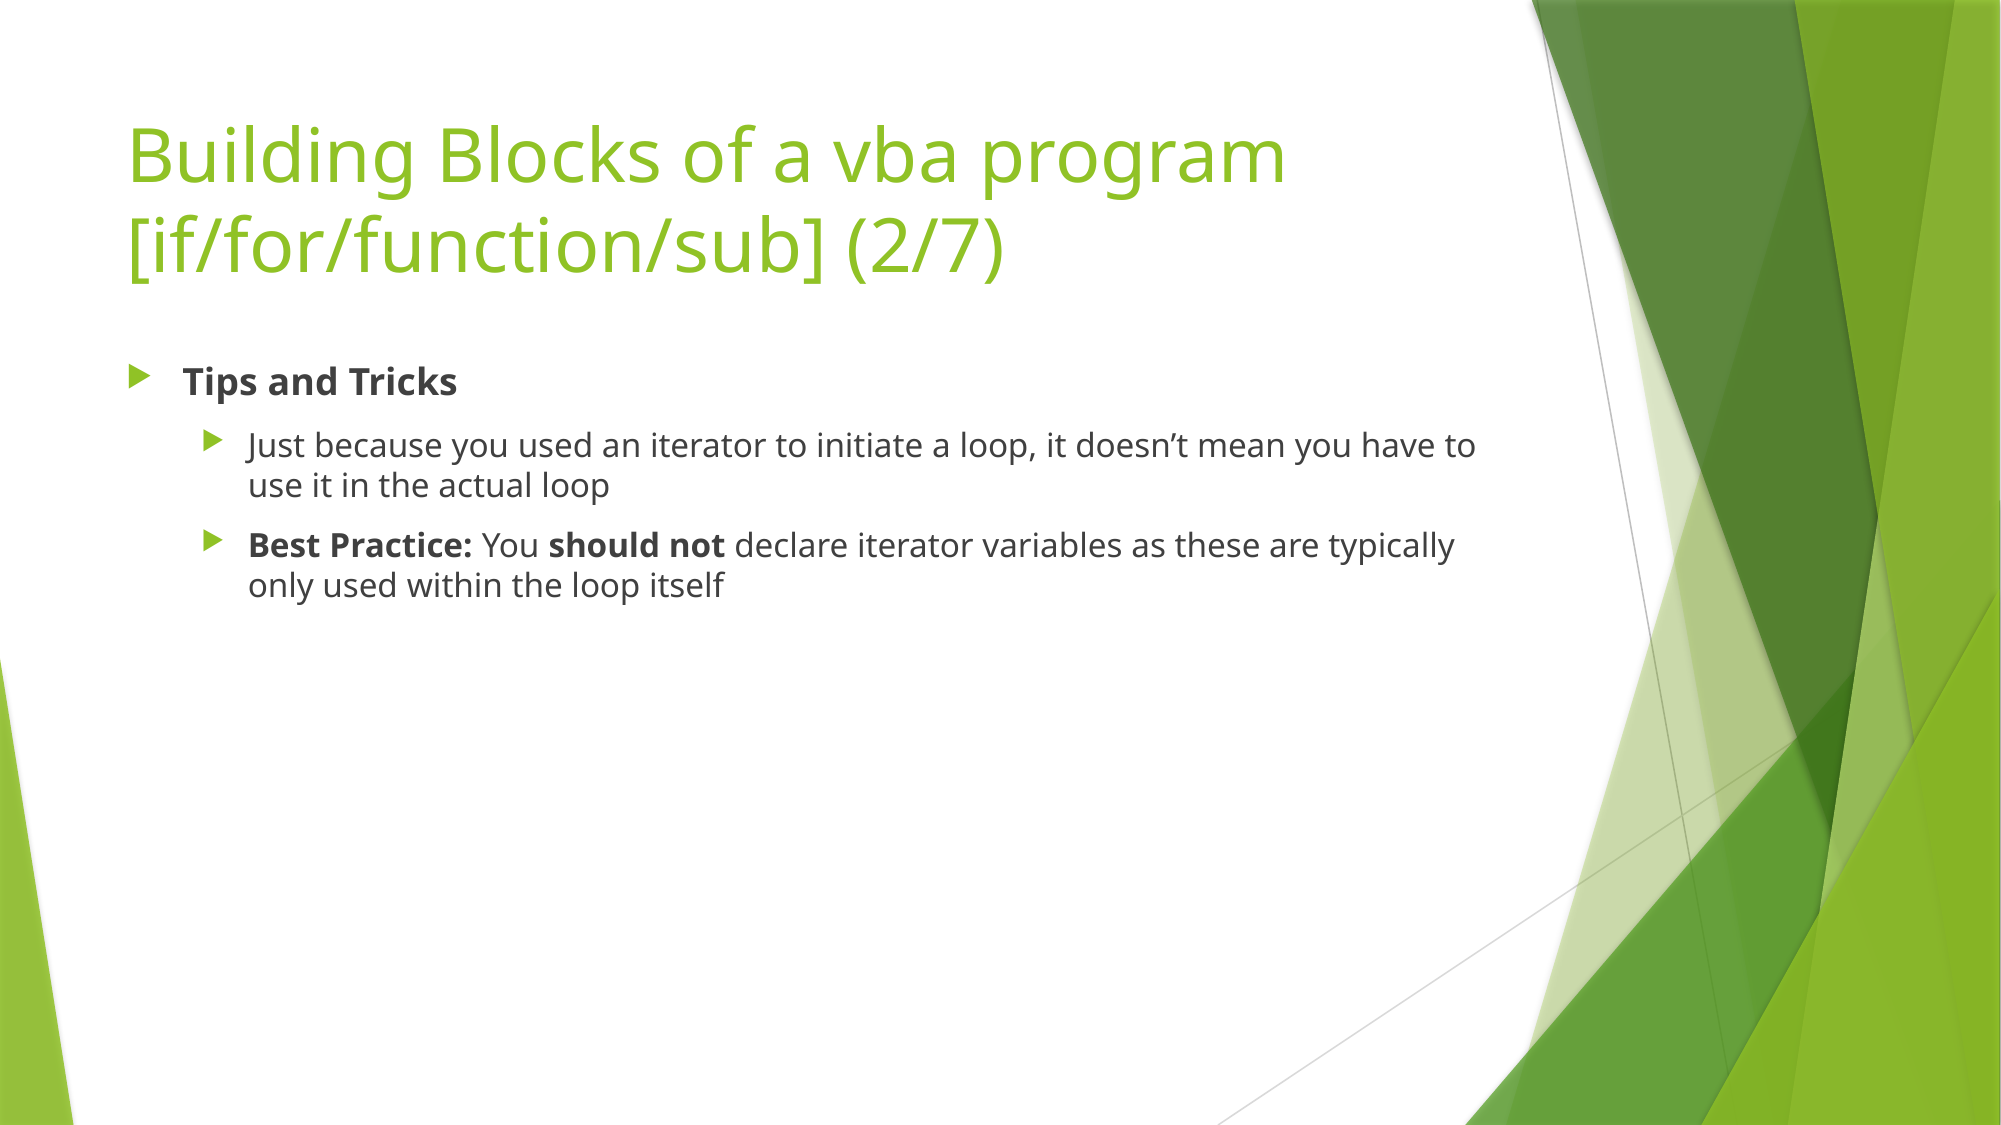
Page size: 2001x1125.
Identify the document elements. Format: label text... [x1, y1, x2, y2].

list Tips and Tricks Just because you used an iterator to initiate a loop, it doesn’t mean you have to use it in the actual loop Best Practice: You should not declare iterator variables as these are typically only used within the loop itself [111, 350, 1522, 1058]
title Building Blocks of a vba program [if/for/function/sub] (2/7) [111, 99, 1522, 317]
